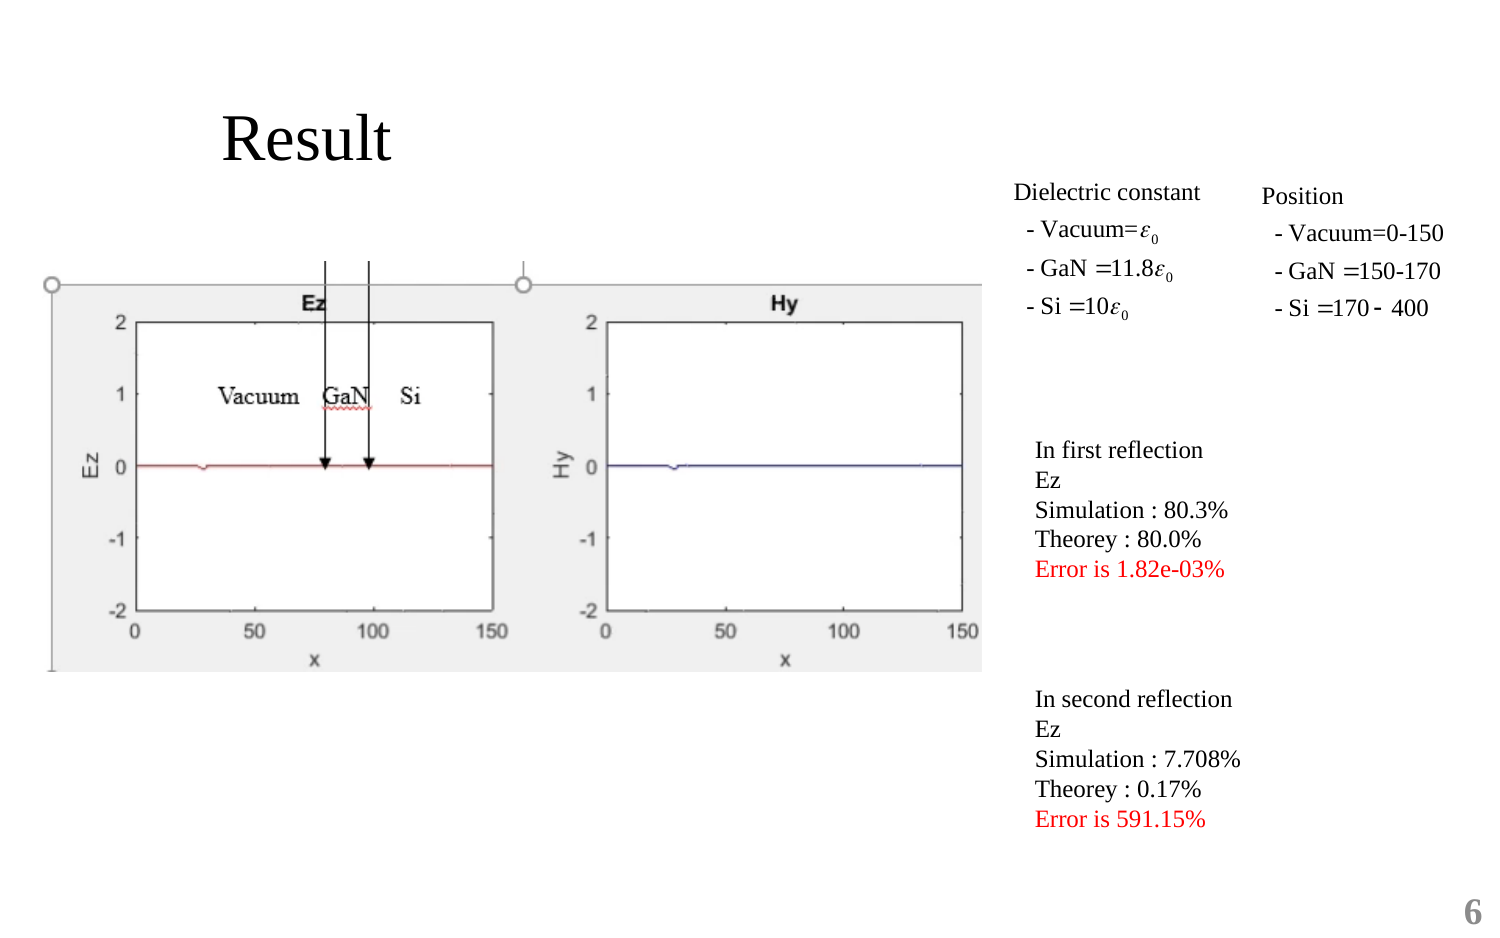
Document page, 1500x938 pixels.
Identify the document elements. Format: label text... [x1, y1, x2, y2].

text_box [1257, 180, 1448, 323]
slide_number 6 [1147, 884, 1498, 935]
title Result [0, 55, 982, 212]
text_box In first reflection Ez Simulation : 80.3% Theorey : 80.0% Error is 1.82e-03% [1020, 425, 1469, 591]
text_box In second reflection Ez Simulation : 7.708% Theorey : 0.17% Error is 591.15% [1019, 675, 1303, 840]
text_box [1009, 176, 1206, 328]
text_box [41, 259, 983, 673]
